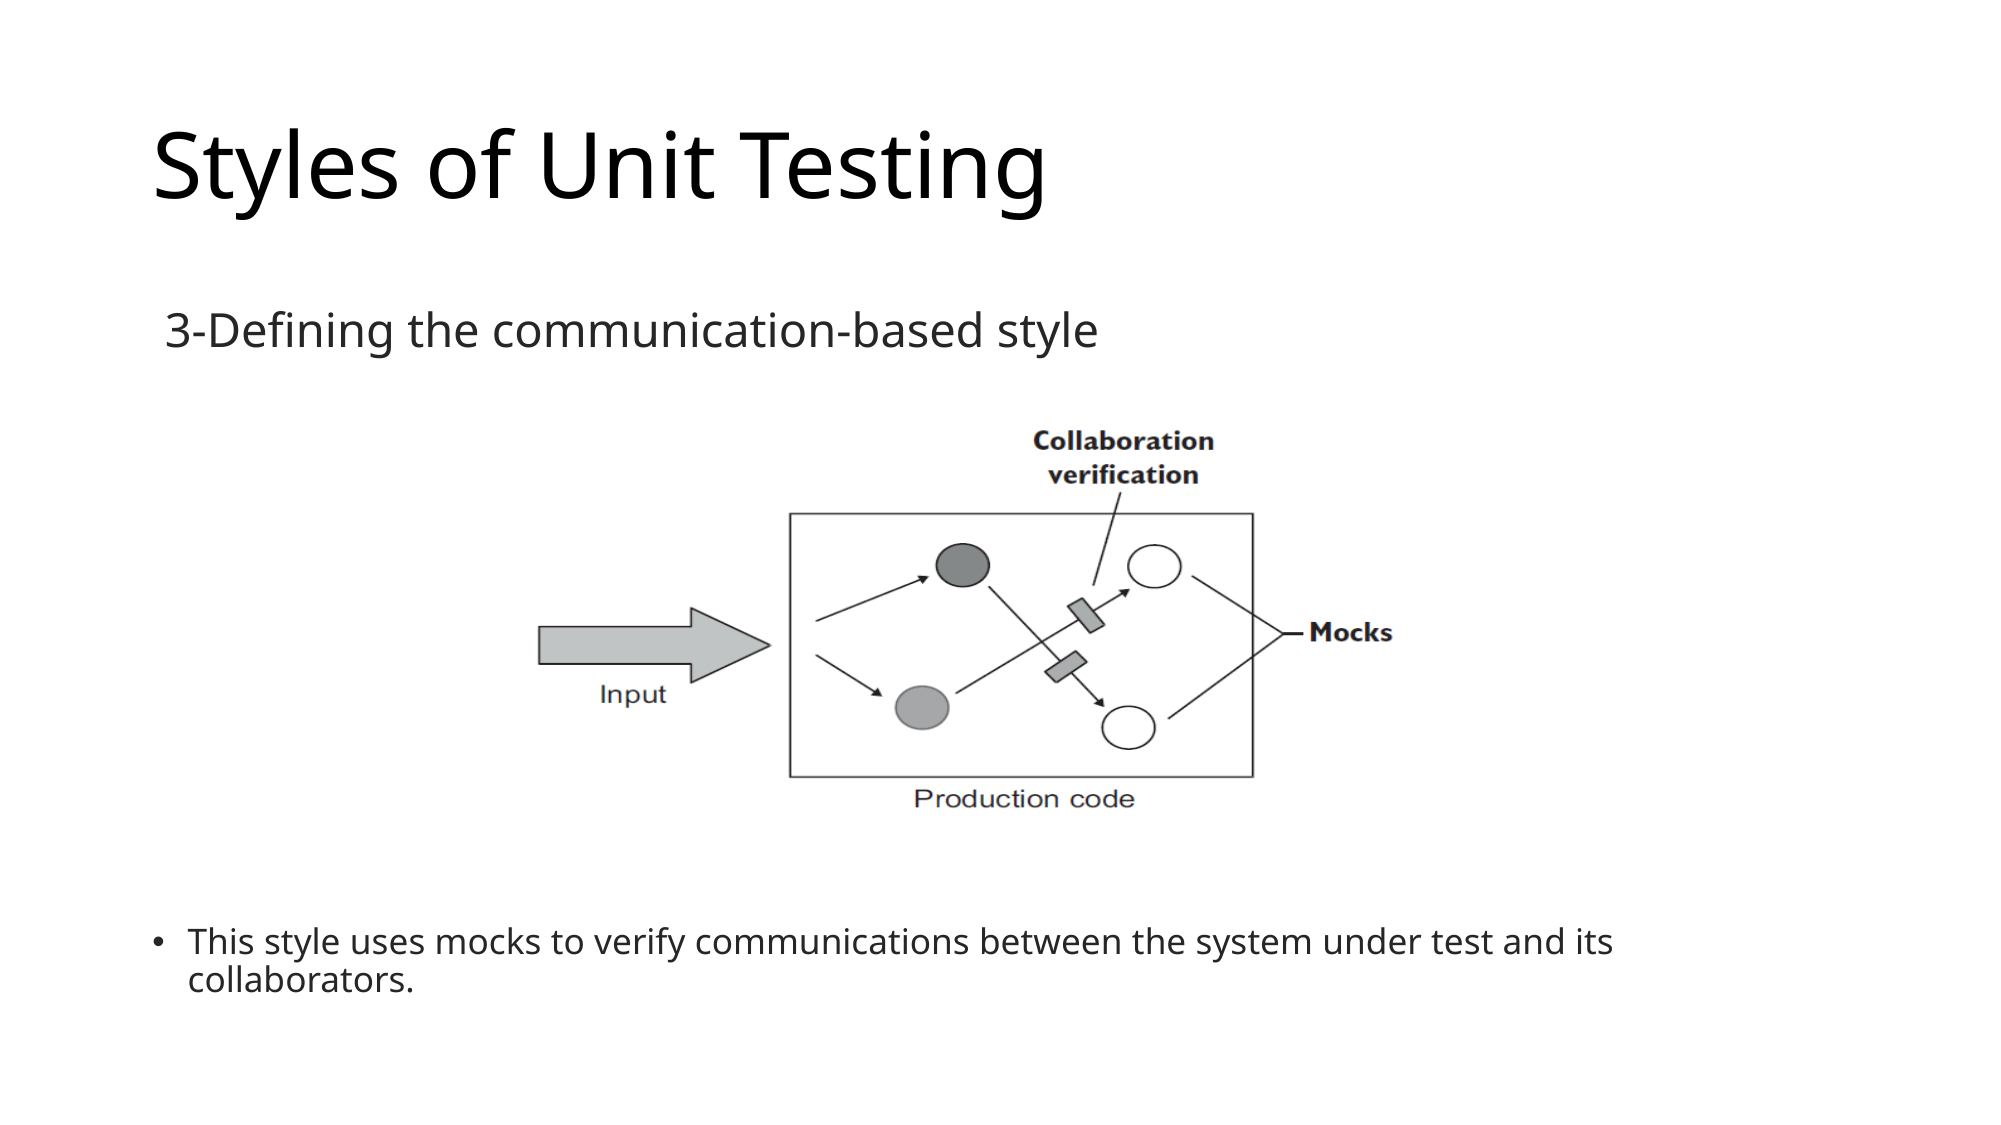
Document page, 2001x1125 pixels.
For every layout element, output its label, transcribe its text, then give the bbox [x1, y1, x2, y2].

title Styles of Unit Testing [137, 59, 1863, 278]
picture [497, 415, 1418, 834]
list 3-Defining the communication-based style This style uses mocks to verify communications between the system under test and its collaborators. [137, 299, 1863, 1014]
